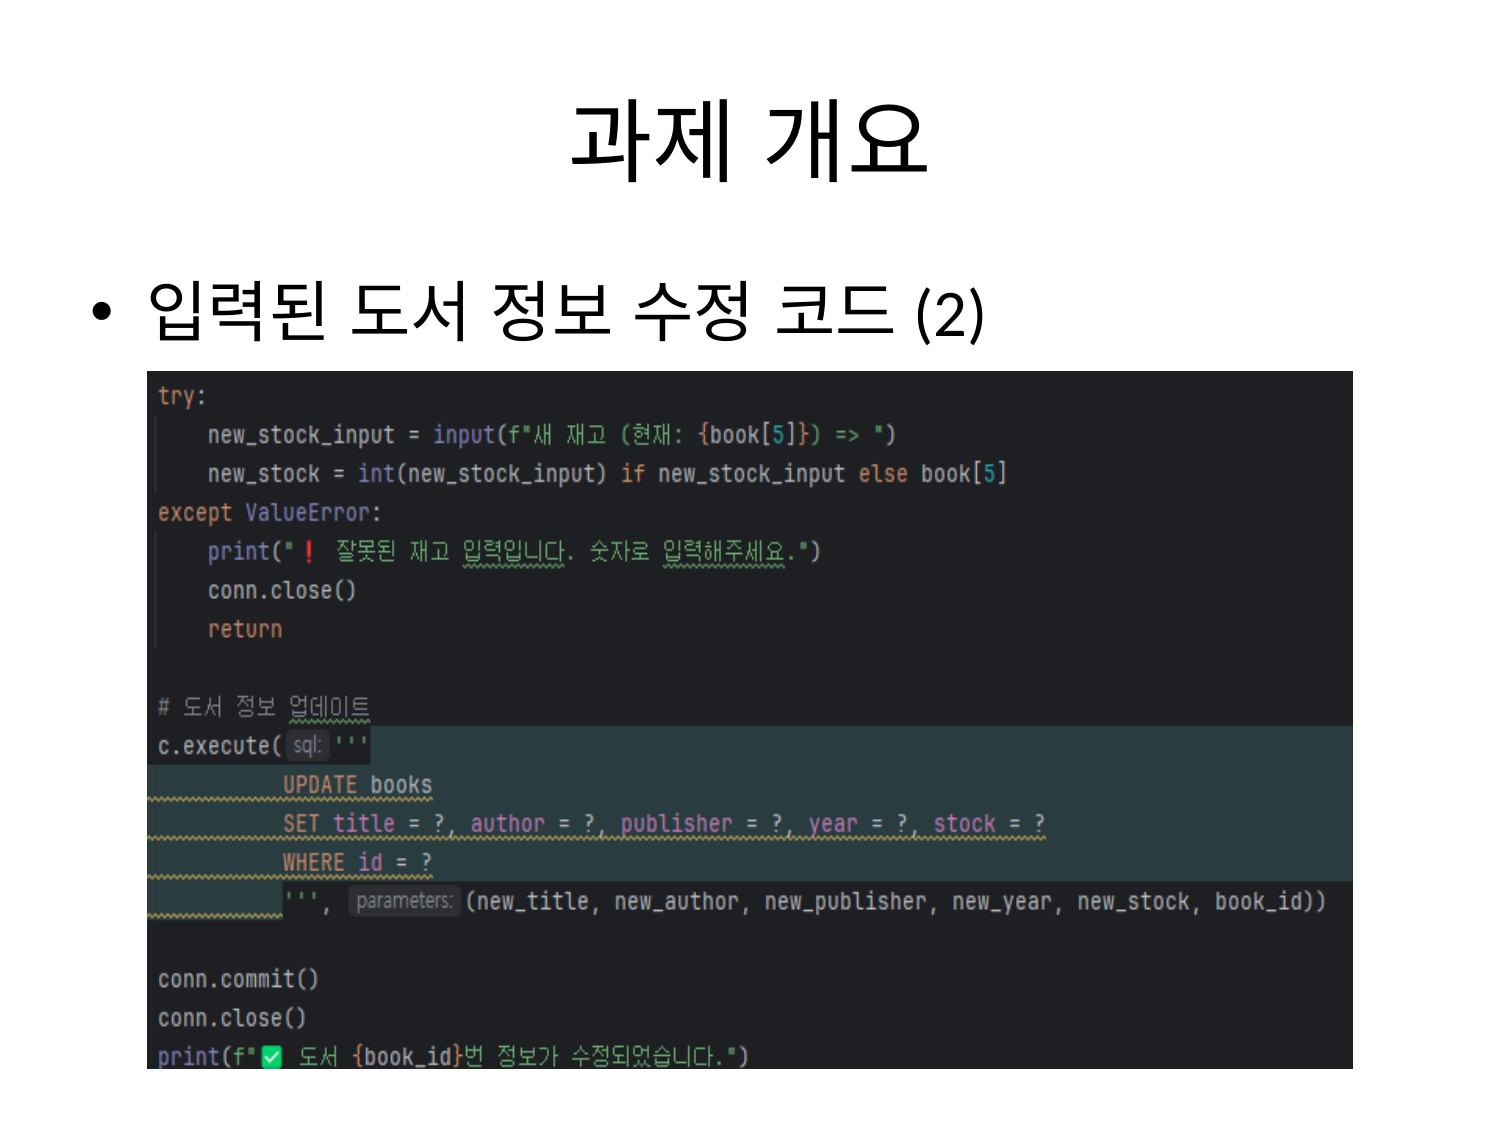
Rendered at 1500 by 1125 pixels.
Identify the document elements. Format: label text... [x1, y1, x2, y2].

list 입력된 도서 정보 수정 코드(2) [75, 262, 1425, 1005]
title 과제 개요 [75, 45, 1425, 233]
picture [147, 371, 1353, 1069]
